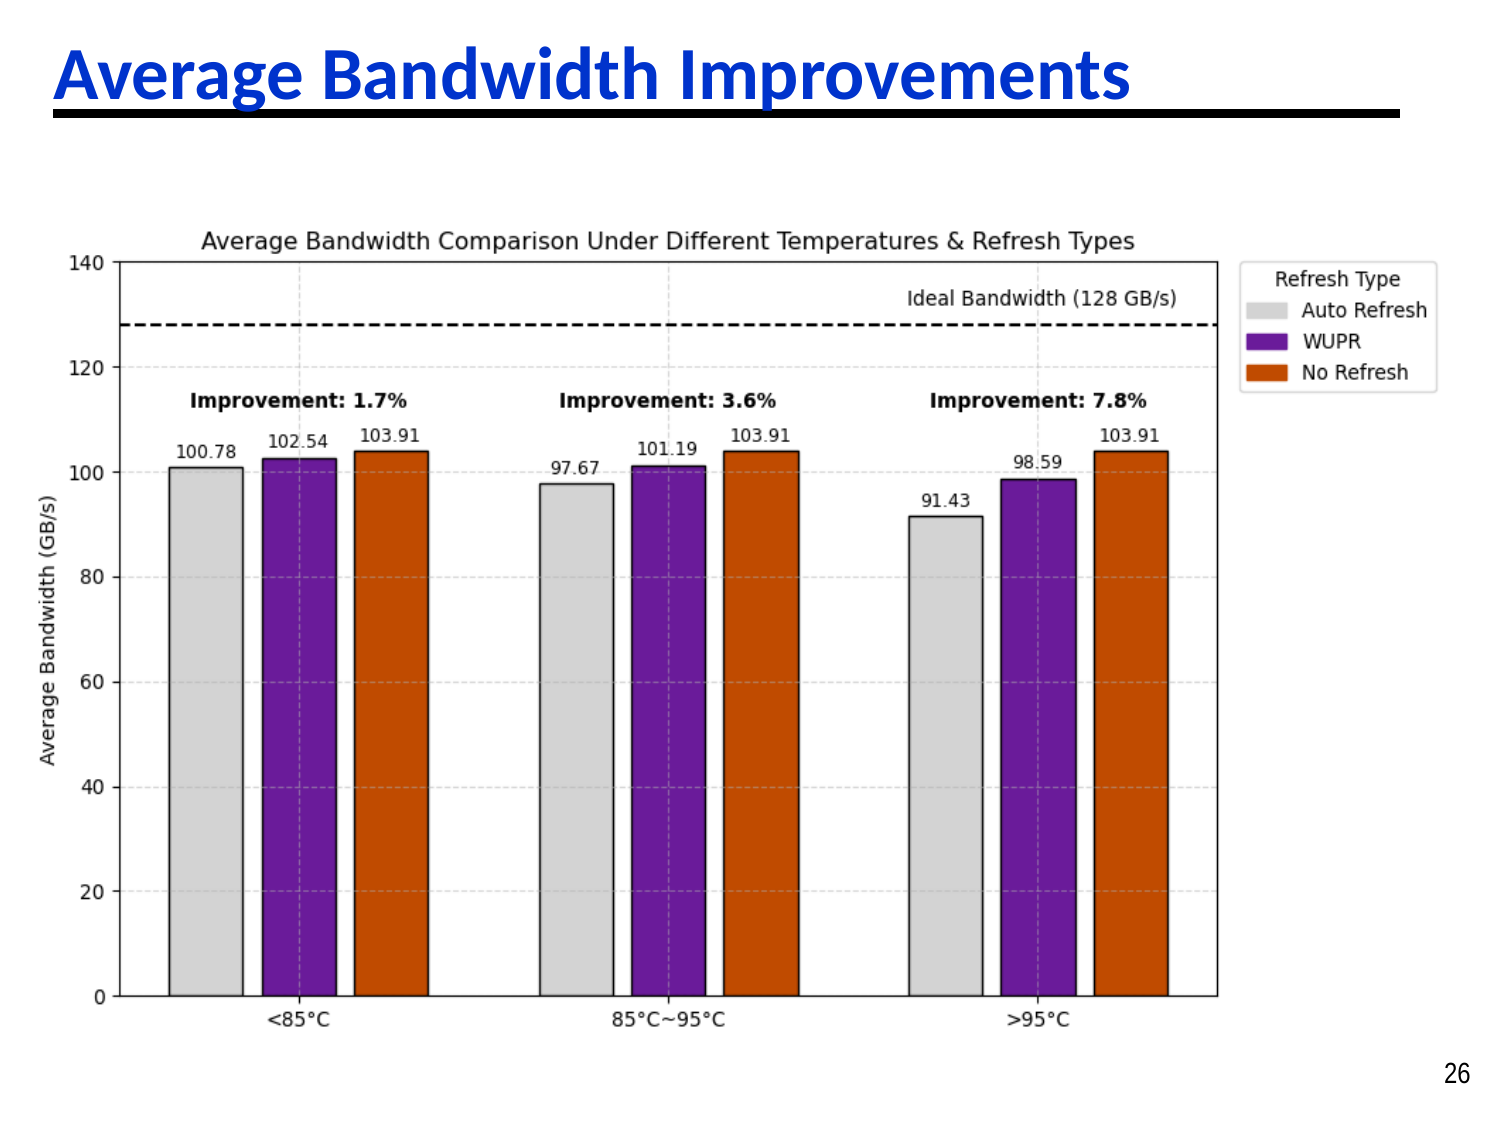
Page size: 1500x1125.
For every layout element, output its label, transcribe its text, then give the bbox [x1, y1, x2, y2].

picture [25, 216, 1449, 1046]
title Average Bandwidth Improvements [53, 16, 1500, 123]
